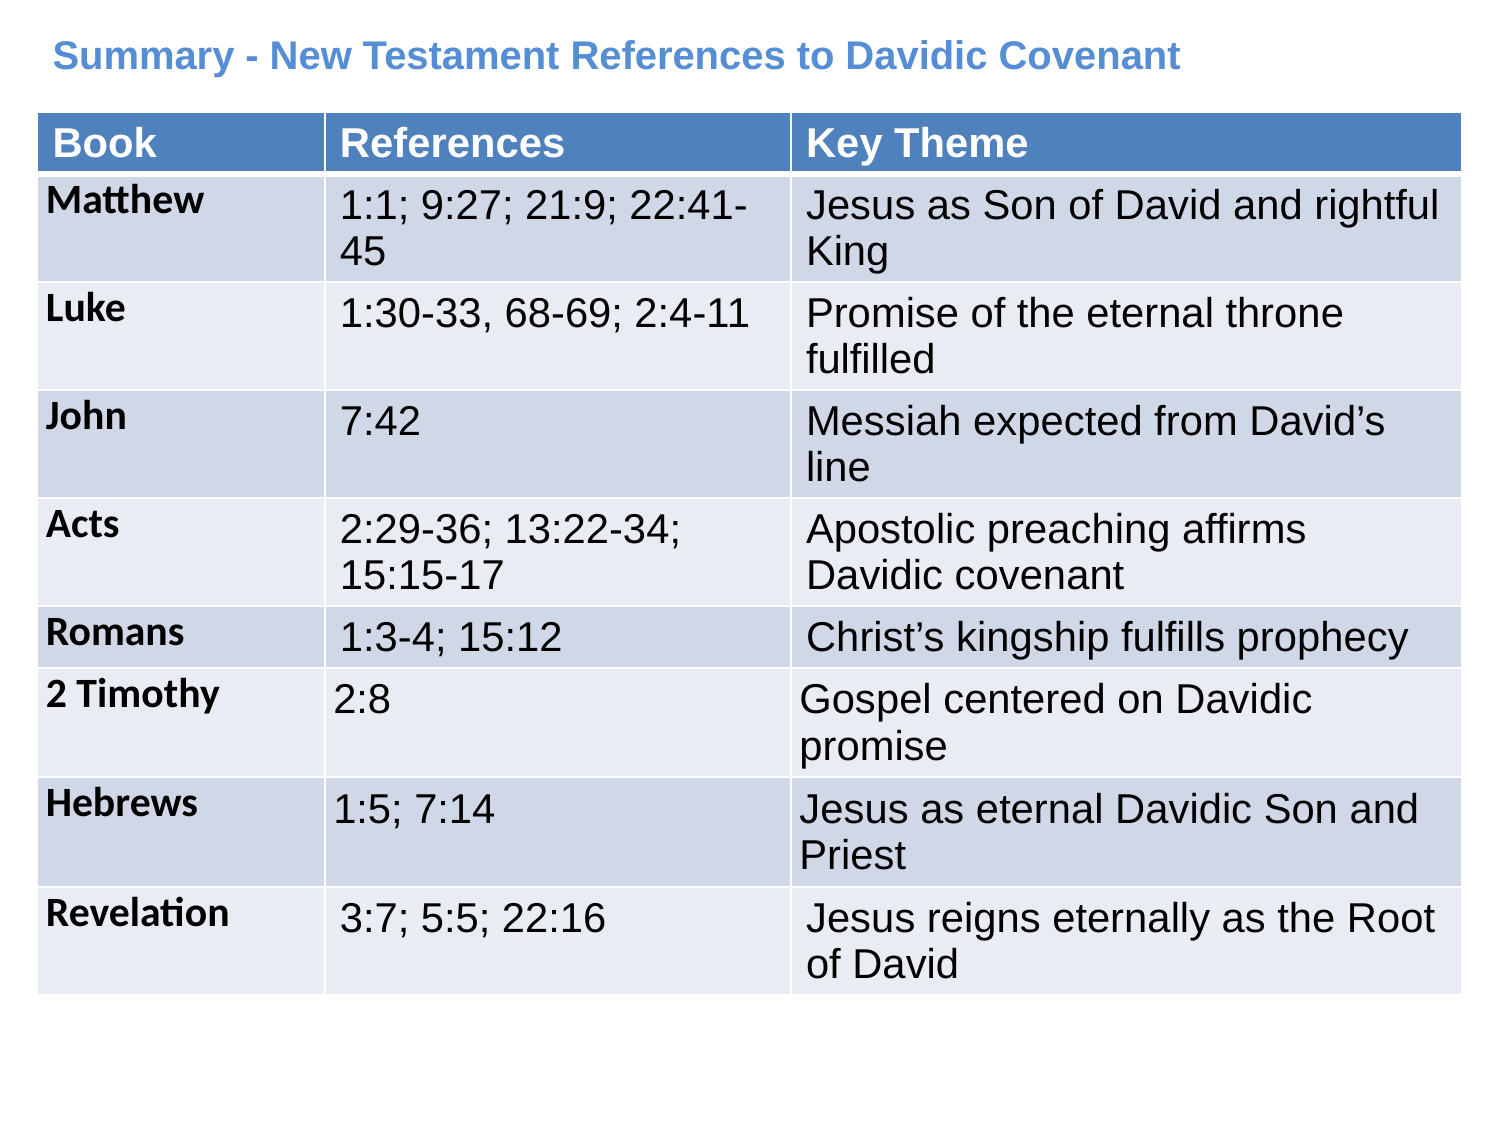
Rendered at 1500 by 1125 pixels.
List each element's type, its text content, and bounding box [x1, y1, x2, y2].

table_cell Matthew [38, 177, 324, 281]
table_cell Hebrews [38, 778, 324, 886]
table_cell John [38, 391, 324, 497]
table_cell Promise of the eternal throne fulfilled [792, 283, 1461, 389]
table_cell Gospel centered on Davidic promise [792, 669, 1461, 776]
table_cell Apostolic preaching affirms Davidic covenant [792, 499, 1461, 605]
table_cell 1:1; 9:27; 21:9; 22:41-45 [326, 177, 790, 281]
table_cell 1:30-33, 68-69; 2:4-11 [326, 283, 790, 389]
table_cell Acts [38, 499, 324, 605]
table_header Book [38, 113, 324, 171]
table_header Key Theme [792, 113, 1461, 171]
table_cell Messiah expected from David’s line [792, 391, 1461, 497]
table_cell 2:8 [326, 669, 790, 776]
table_cell 2:29-36; 13:22-34; 15:15-17 [326, 499, 790, 605]
table_cell Luke [38, 283, 324, 389]
table_cell Jesus as eternal Davidic Son and Priest [792, 778, 1461, 886]
table_cell Jesus as Son of David and rightful King [792, 177, 1461, 281]
text_box Summary - New Testament References to Davidic Covenant [37, 12, 1413, 100]
table_header References [326, 113, 790, 171]
table_cell 3:7; 5:5; 22:16 [326, 888, 790, 994]
table_cell 2 Timothy [38, 669, 324, 776]
table_cell 1:3-4; 15:12 [326, 607, 790, 667]
table_cell Jesus reigns eternally as the Root of David [792, 888, 1461, 994]
table_cell 7:42 [326, 391, 790, 497]
table_cell Romans [38, 607, 324, 667]
table_cell Christ’s kingship fulfills prophecy [792, 607, 1461, 667]
table_cell 1:5; 7:14 [326, 778, 790, 886]
table_cell Revelation [38, 888, 324, 994]
